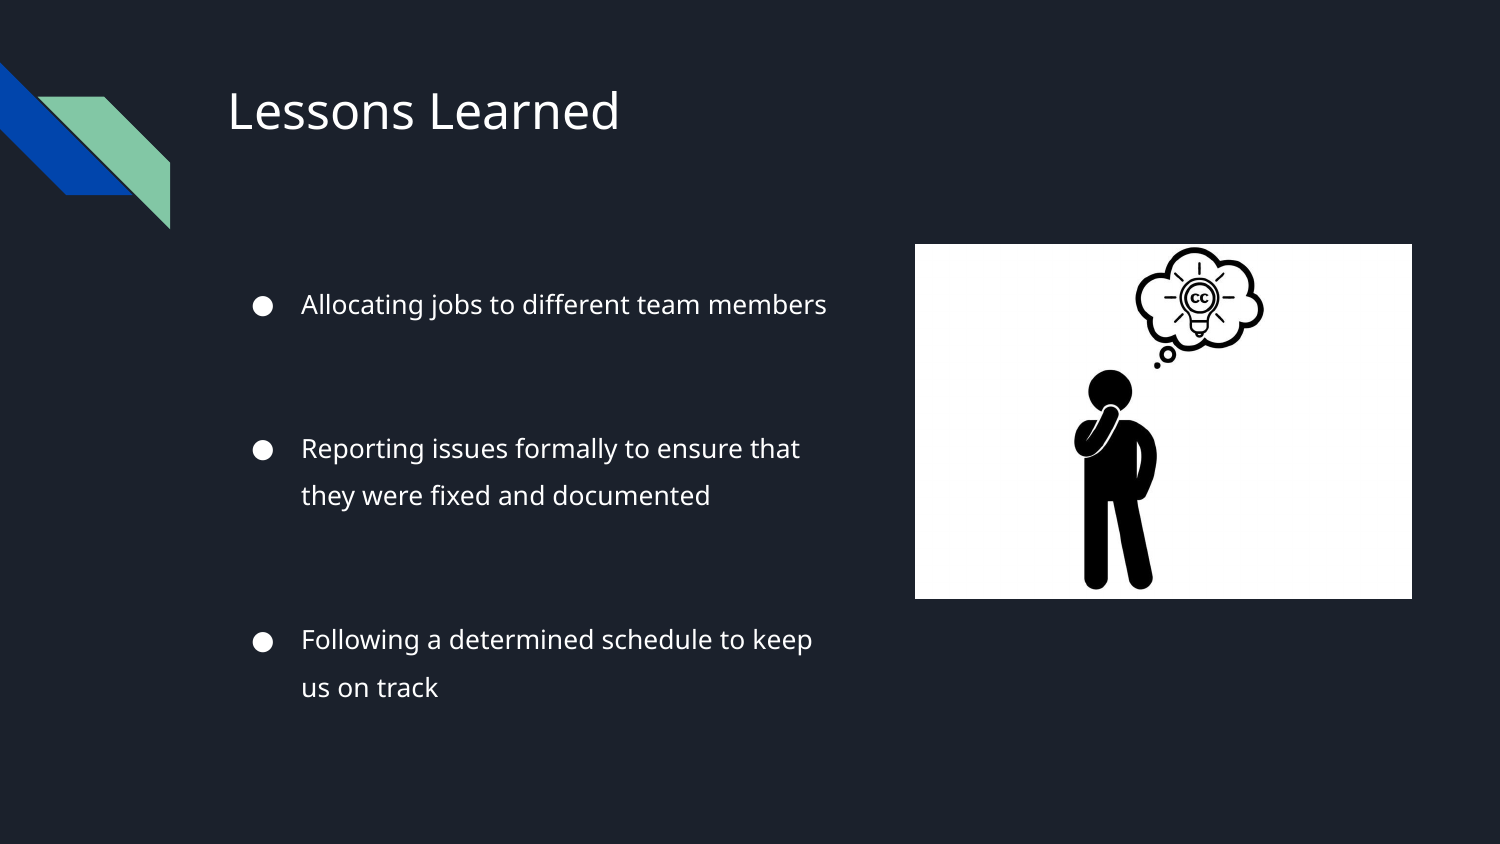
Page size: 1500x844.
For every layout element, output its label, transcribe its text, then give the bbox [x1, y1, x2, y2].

picture [915, 244, 1412, 600]
list Allocating jobs to different team members Reporting issues formally to ensure that they were fixed and documented Following a determined schedule to keep us on track [212, 257, 847, 735]
title Lessons Learned [212, 64, 1368, 215]
